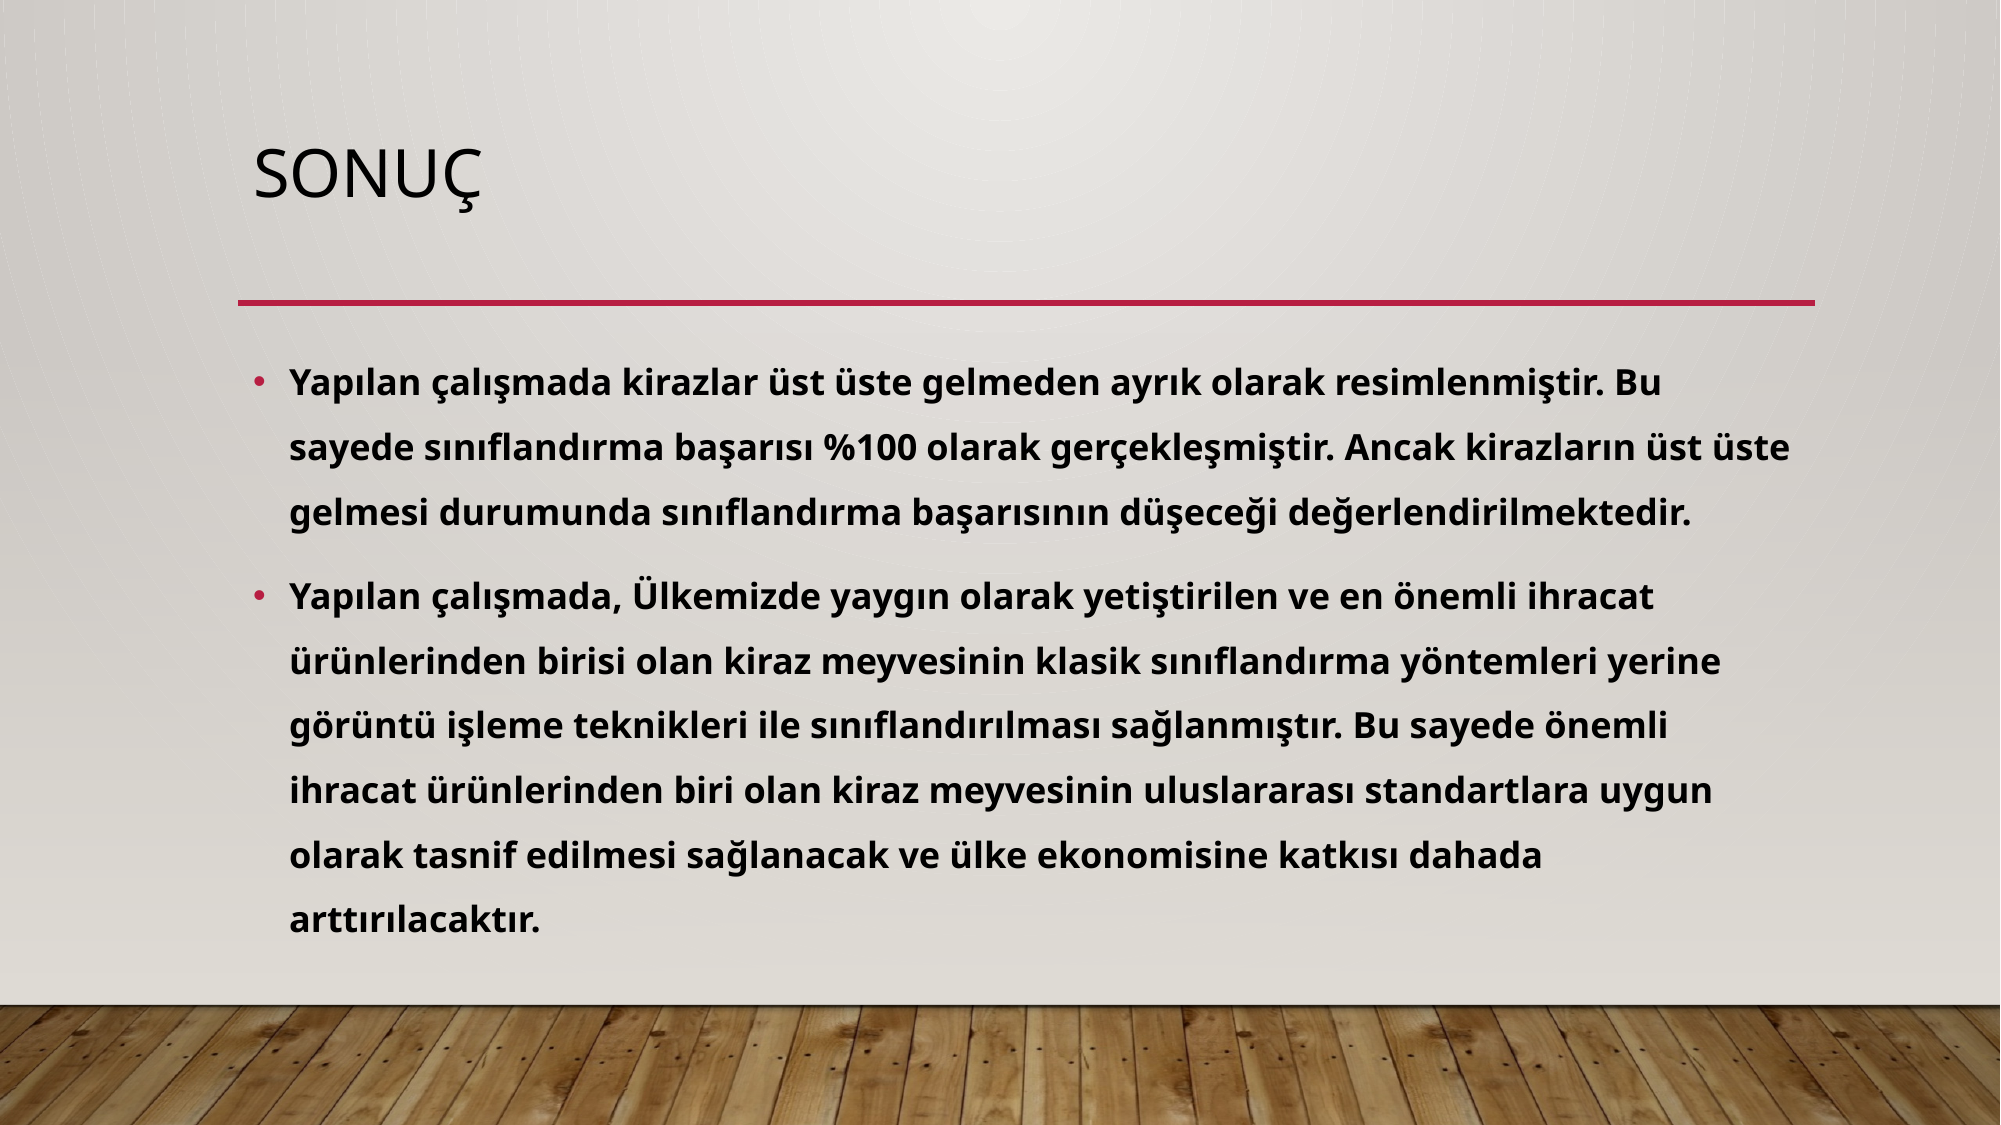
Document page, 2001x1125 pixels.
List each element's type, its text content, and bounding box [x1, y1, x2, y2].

picture [0, 1005, 2000, 1125]
title SONUÇ [238, 131, 1814, 305]
list Yapılan çalışmada kirazlar üst üste gelmeden ayrık olarak resimlenmiştir. Bu sayede sınıflandırma başarısı %100 olarak gerçekleşmiştir. Ancak kirazların üst üste gelmesi durumunda sınıflandırma başarısının düşeceği değerlendirilmektedir. Yapılan çalışmada, Ülkemizde yaygın olarak yetiştirilen ve en önemli ihracat ürünlerinden birisi olan kiraz meyvesinin klasik sınıflandırma yöntemleri yerine görüntü işleme teknikleri ile sınıflandırılması sağlanmıştır. Bu sayede önemli ihracat ürünlerinden biri olan kiraz meyvesinin uluslararası standartlara uygun olarak tasnif edilmesi sağlanacak ve ülke ekonomisine katkısı dahada arttırılacaktır. [238, 330, 1814, 993]
